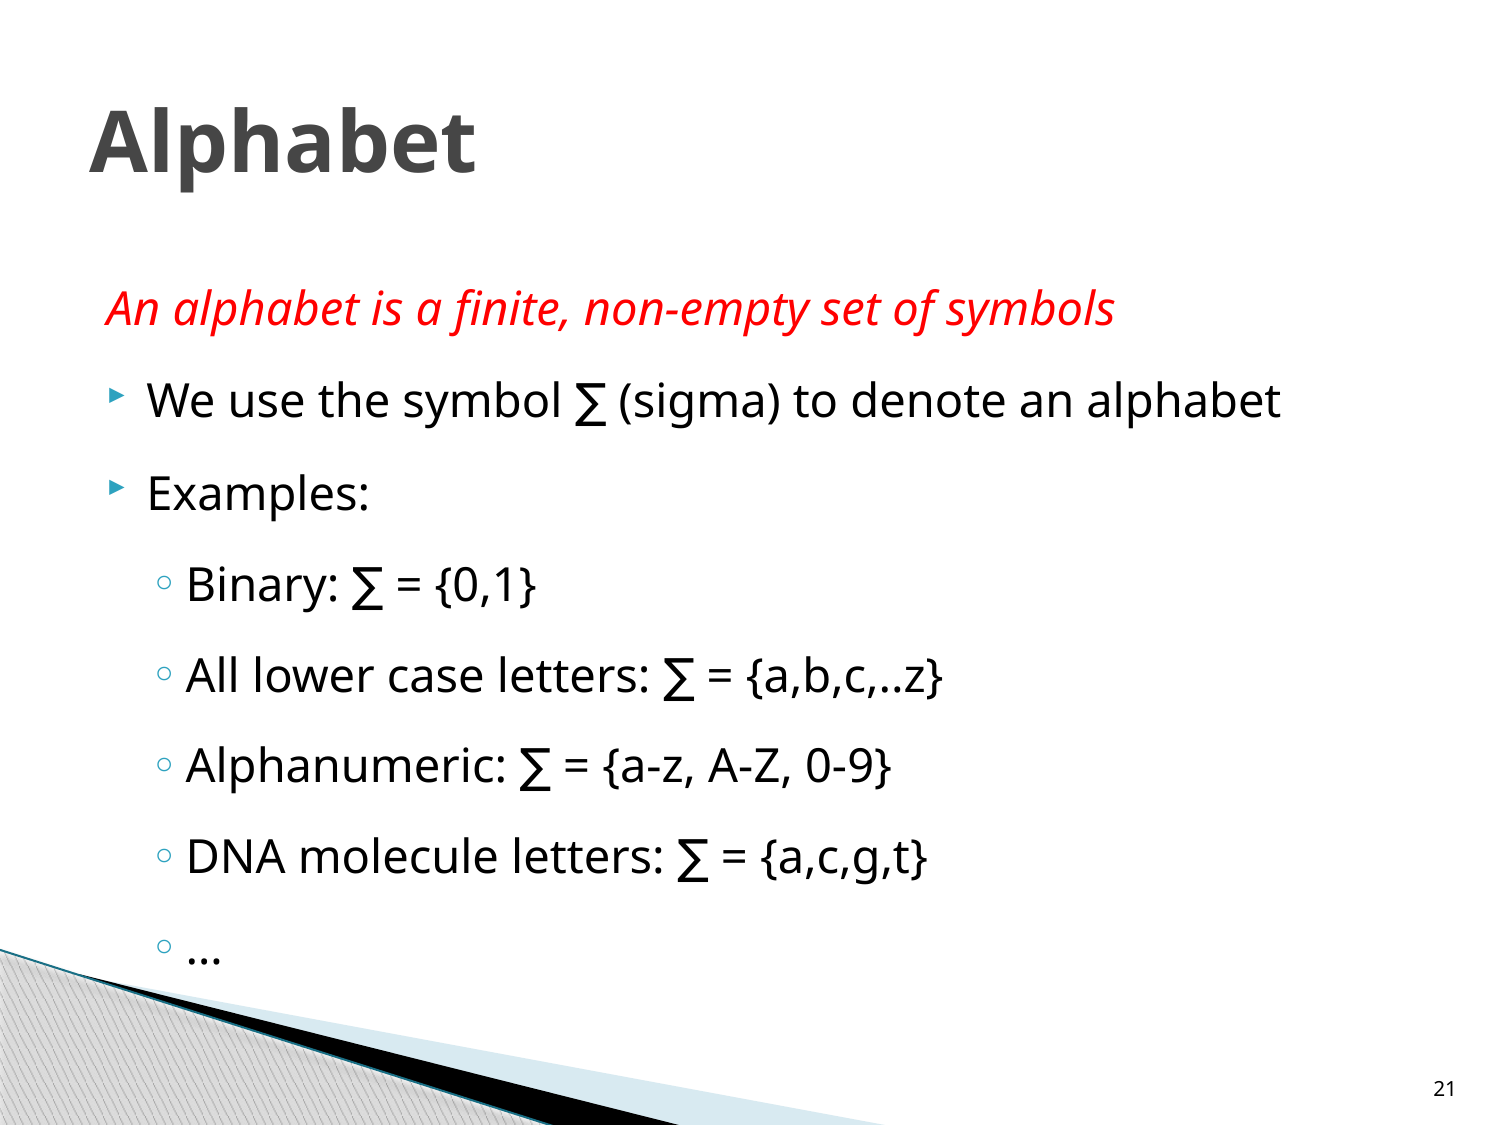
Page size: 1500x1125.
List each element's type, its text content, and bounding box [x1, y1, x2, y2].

list An alphabet is a finite, non-empty set of symbols We use the symbol ∑ (sigma) to denote an alphabet Examples: Binary: ∑ = {0,1} All lower case letters: ∑ = {a,b,c,..z} Alphanumeric: ∑ = {a-z, A-Z, 0-9} DNA molecule letters: ∑ = {a,c,g,t} … [75, 243, 1425, 986]
title Alphabet [75, 45, 1425, 233]
slide_number 21 [1418, 1051, 1479, 1112]
